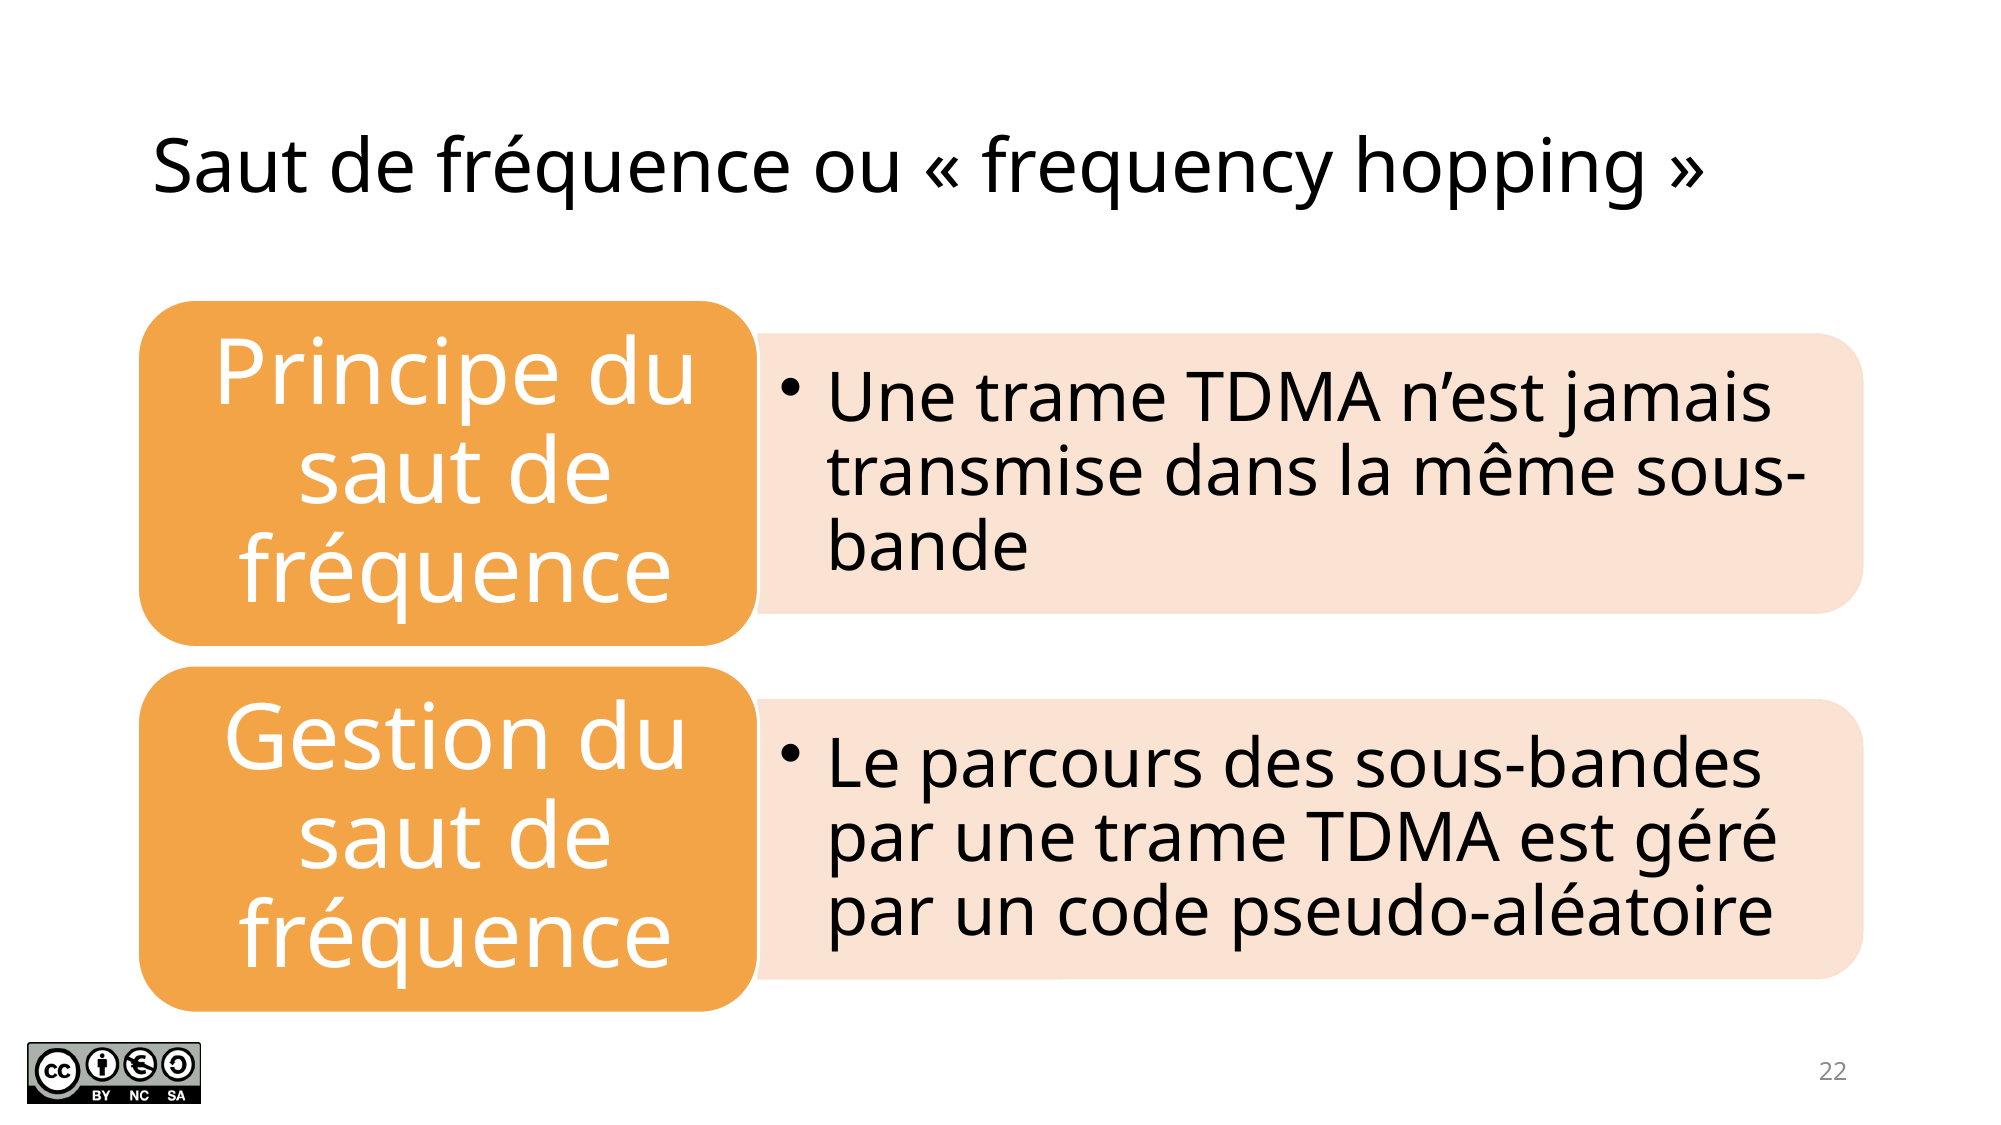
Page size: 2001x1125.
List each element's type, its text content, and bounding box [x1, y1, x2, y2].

slide_number 22 [1412, 1042, 1863, 1103]
title Saut de fréquence ou « frequency hopping » [137, 59, 1863, 278]
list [137, 299, 1863, 1014]
picture [27, 1042, 201, 1104]
